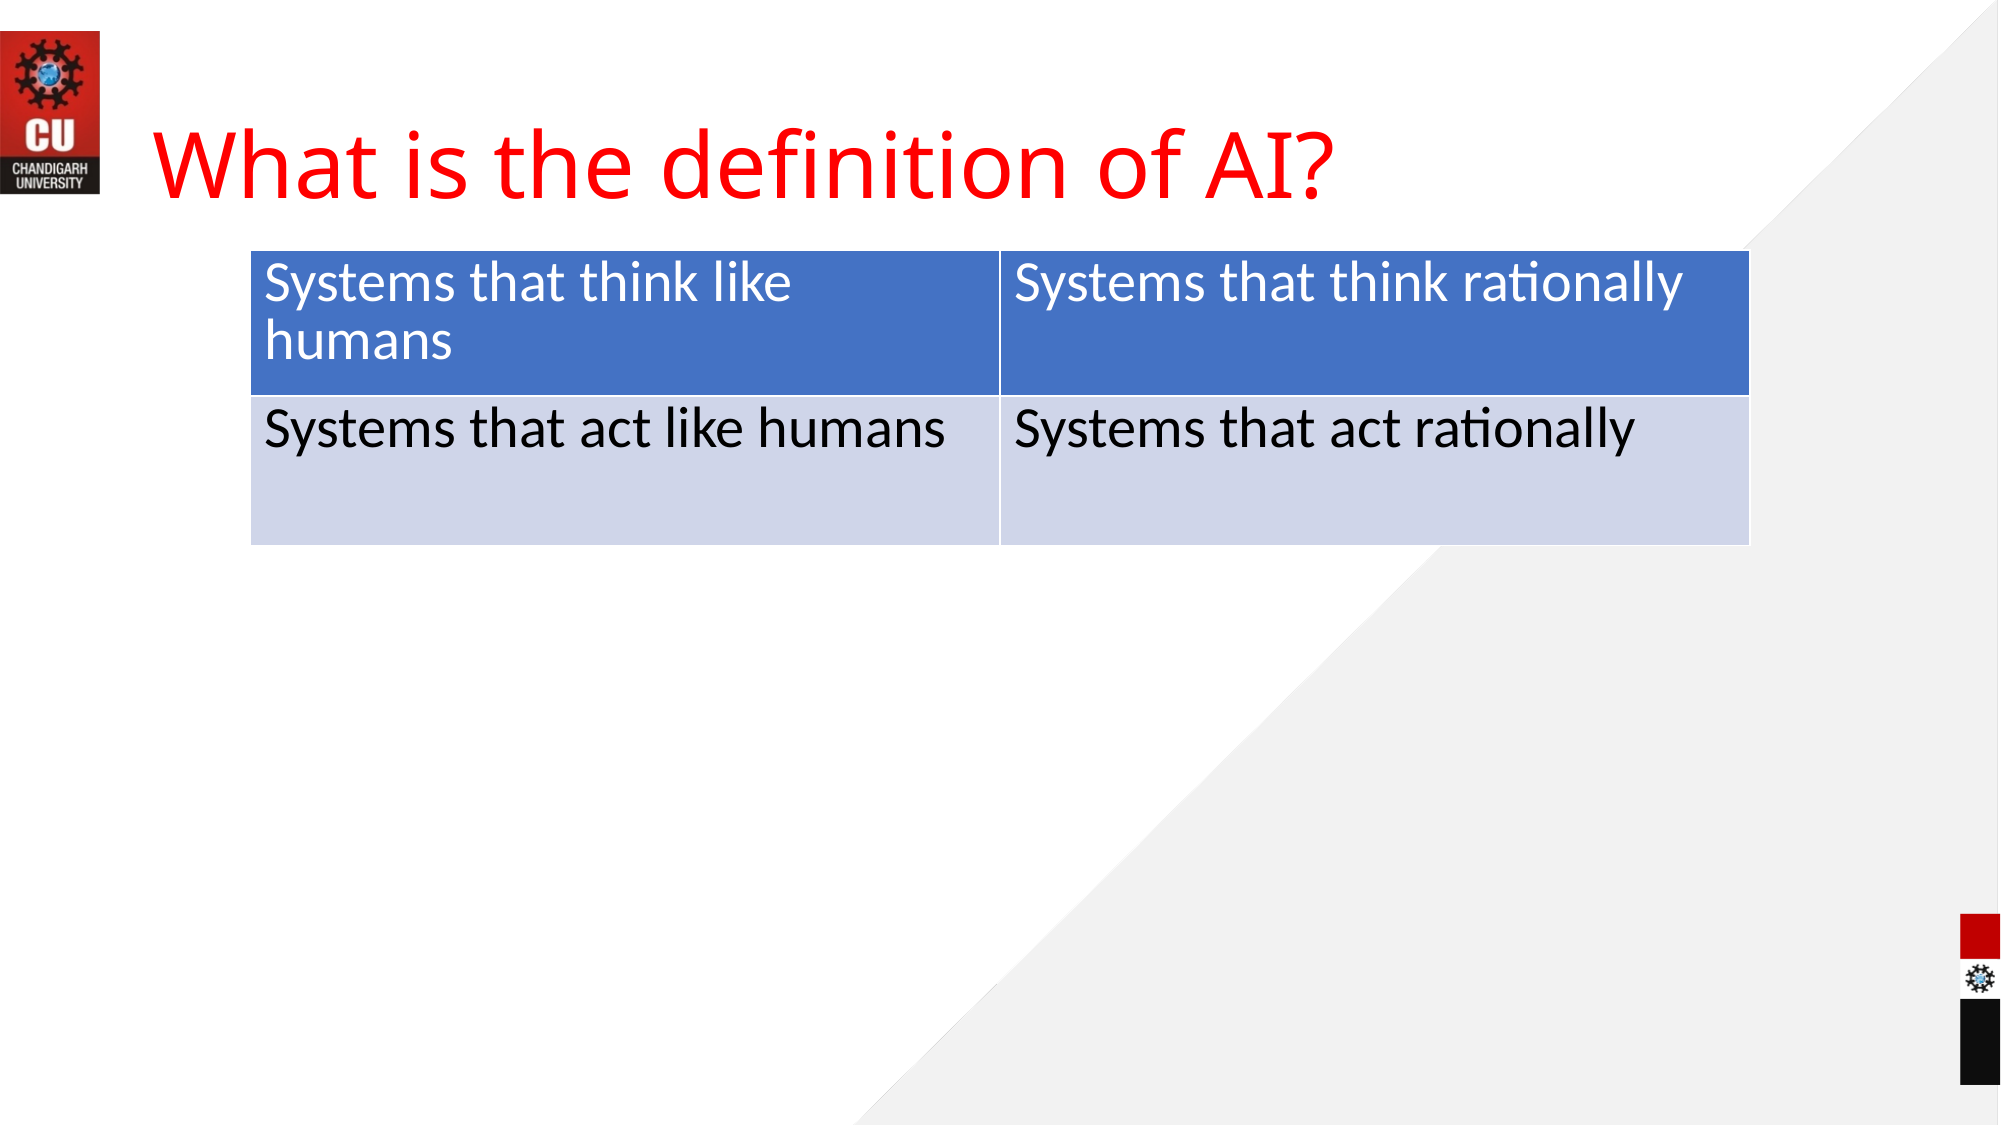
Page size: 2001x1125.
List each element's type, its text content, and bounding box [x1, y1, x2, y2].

table_cell Systems that act like humans [251, 397, 999, 545]
title What is the definition of AI? [137, 59, 1863, 278]
table_header Systems that think rationally [1001, 251, 1749, 395]
table_cell Systems that act rationally [1001, 397, 1749, 545]
picture [0, 0, 2001, 1125]
table_header Systems that think like humans [251, 251, 999, 395]
